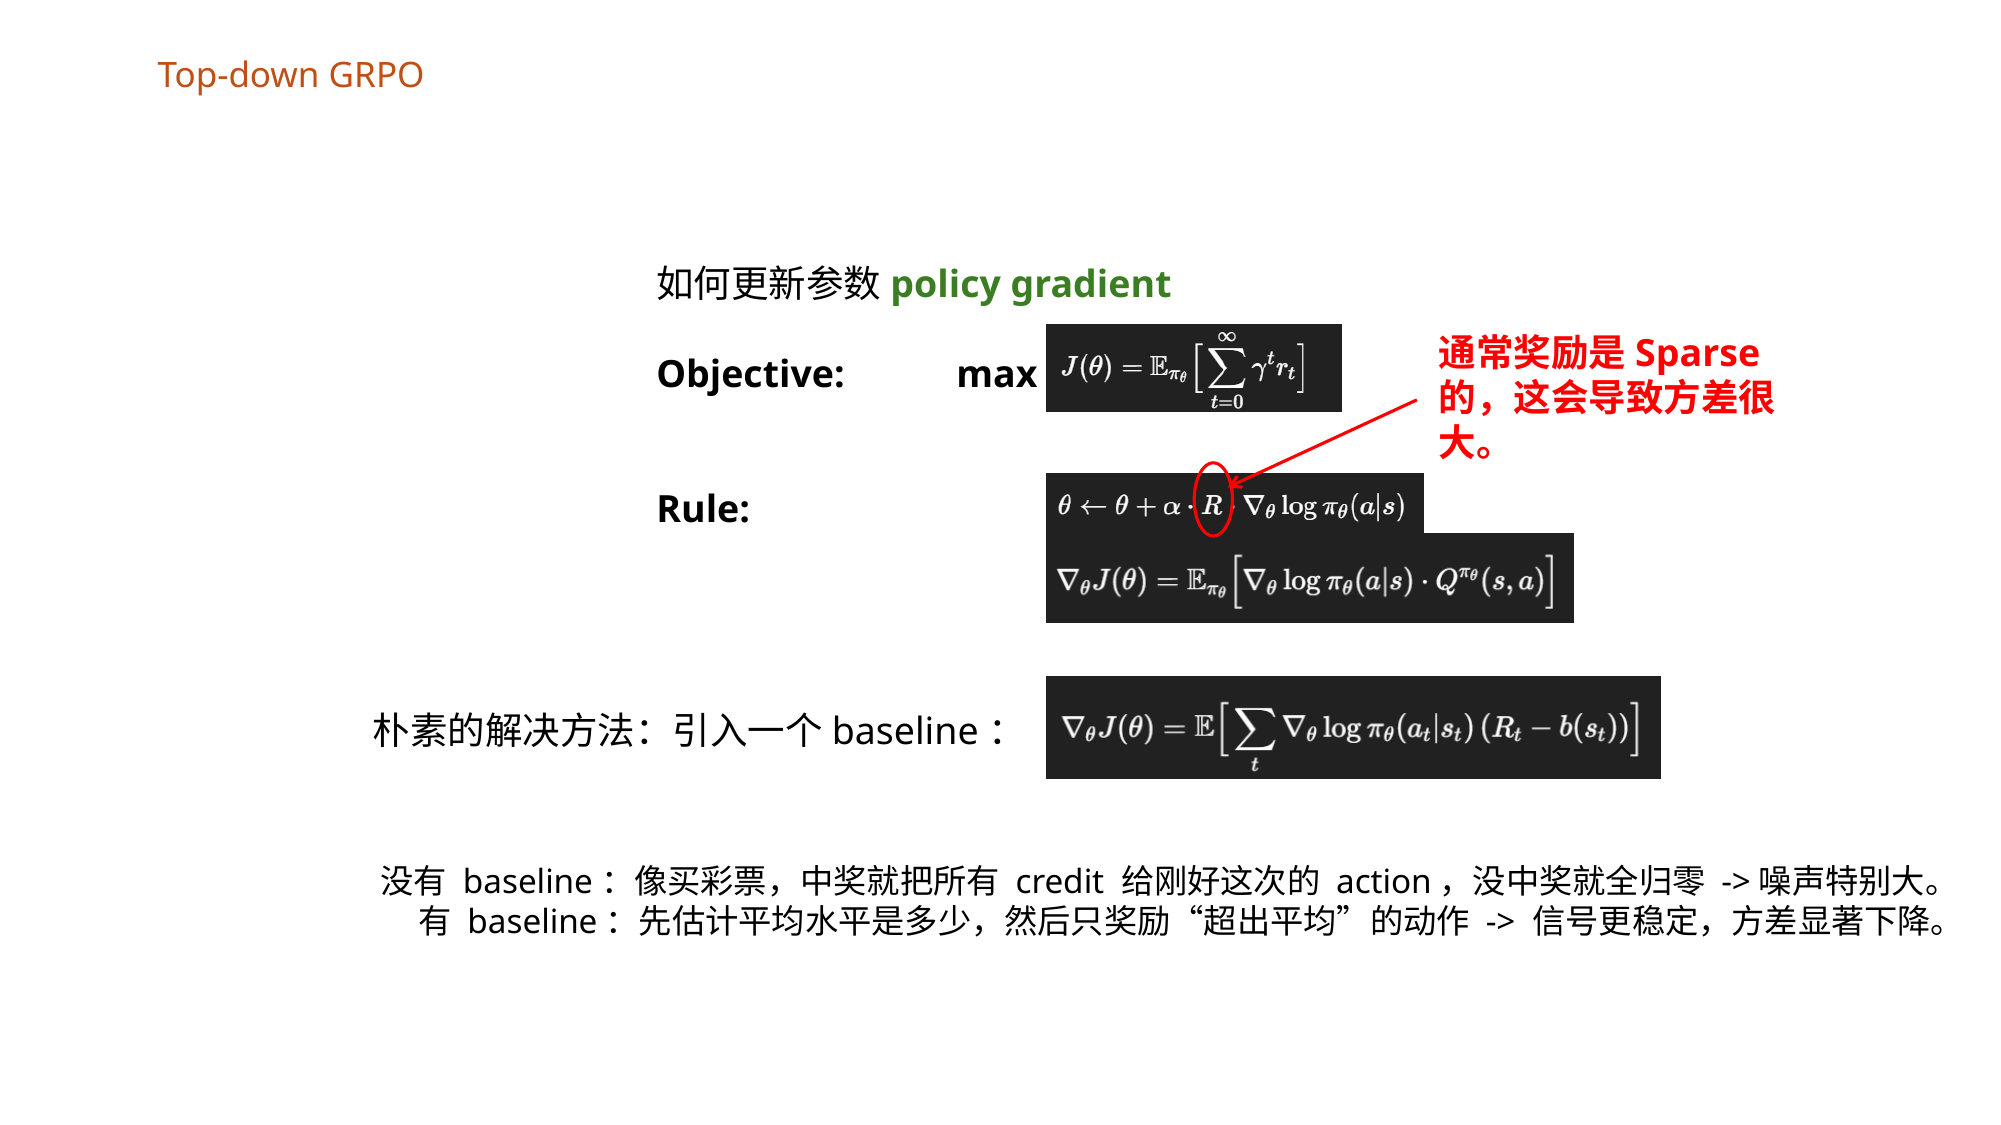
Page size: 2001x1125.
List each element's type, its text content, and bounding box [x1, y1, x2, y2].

picture [1045, 323, 1343, 412]
text_box [1198, 461, 1227, 472]
picture [1045, 472, 1575, 623]
text_box 通常奖励是Sparse的，这会导致方差很大。 [1423, 321, 1808, 472]
text_box 没有 baseline：像买彩票，中奖就把所有 credit 给刚好这次的 action，没中奖就全归零 ->噪声特别大。 有 baseline：先估计平均水平是多少，然后只奖励“超出平均”的动作 -> 信号更稳定，方差显著下降。 [366, 852, 2000, 988]
picture [1045, 675, 1662, 780]
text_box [1227, 399, 1418, 488]
title Top-down GRPO [0, 49, 786, 103]
text_box 朴素的解决方法：引入一个baseline： [358, 699, 1106, 805]
